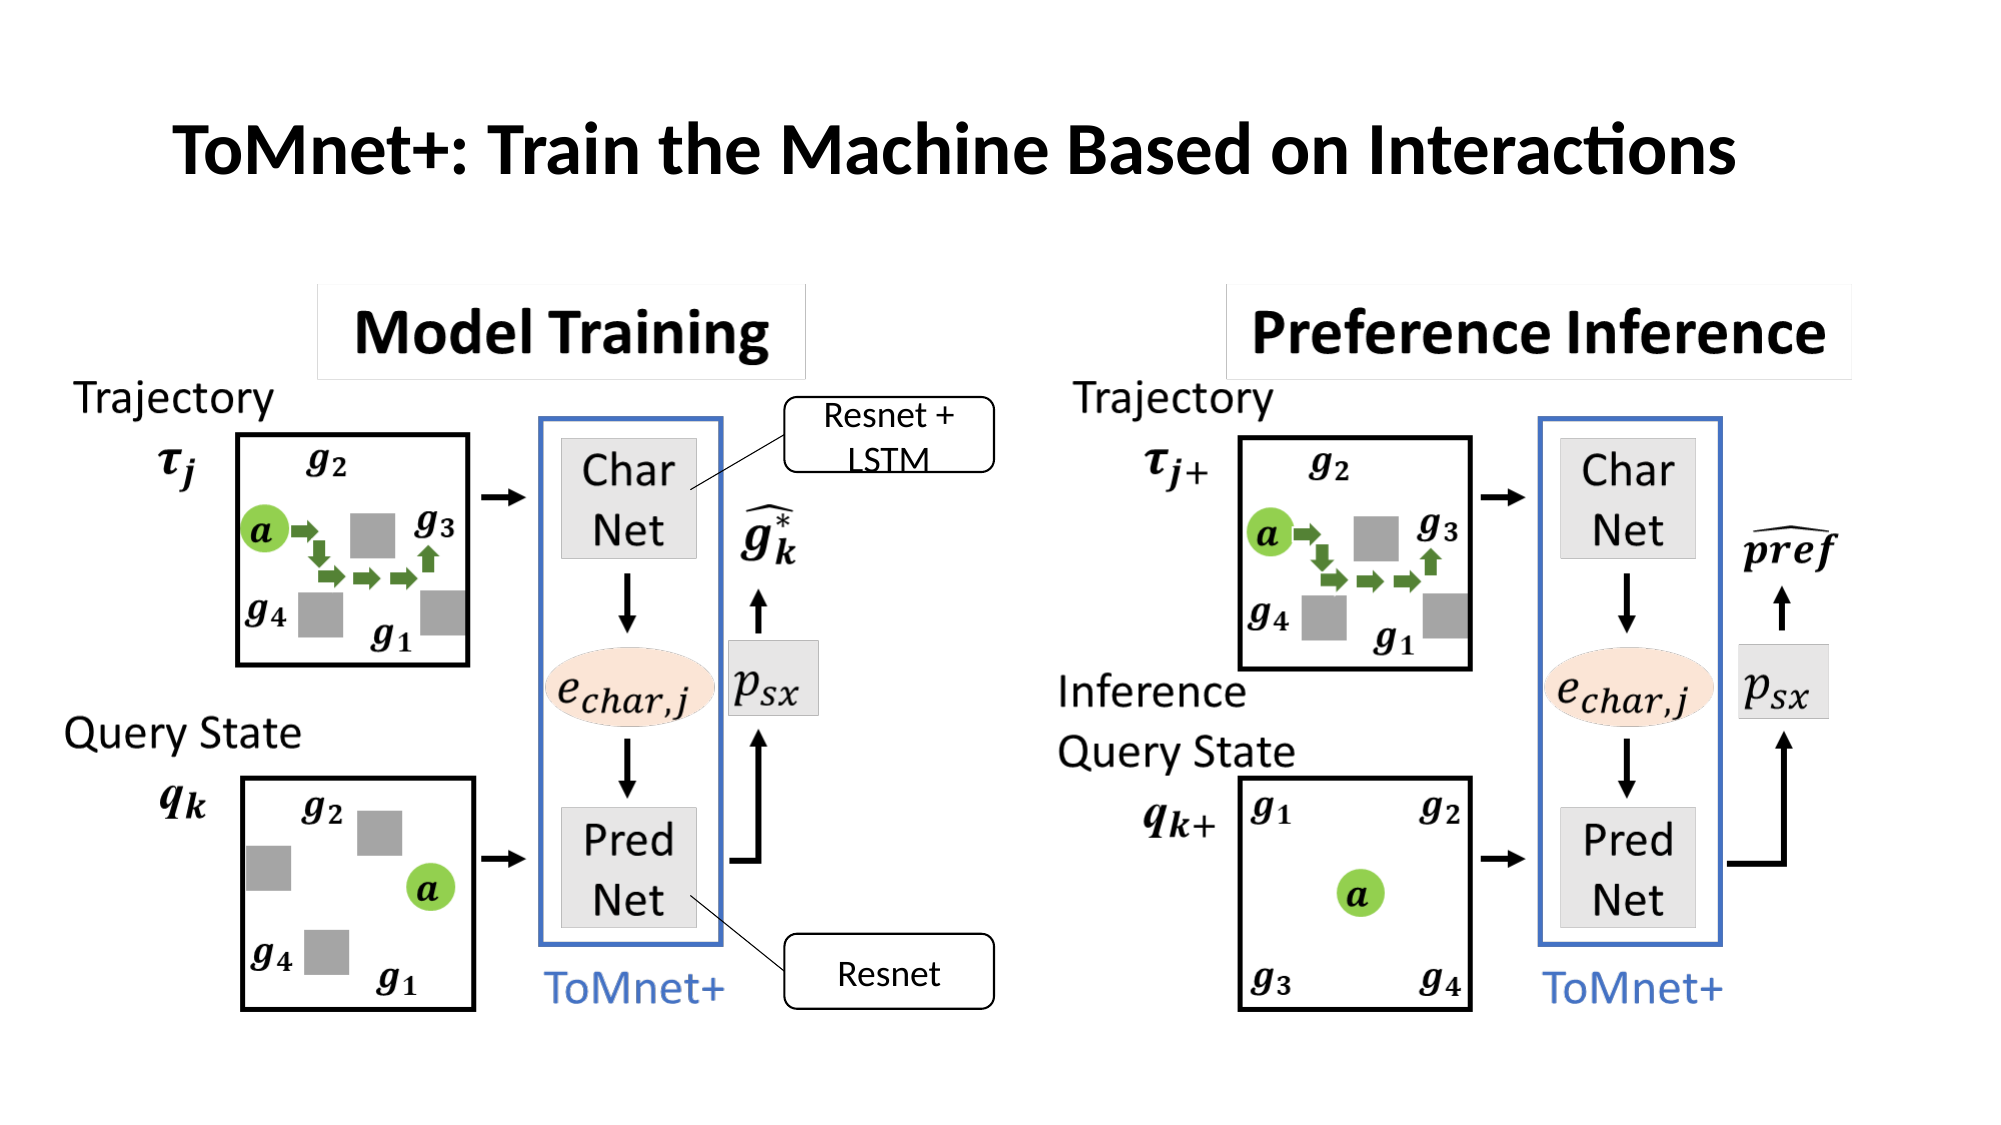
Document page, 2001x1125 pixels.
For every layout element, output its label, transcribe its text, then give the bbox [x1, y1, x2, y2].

text_box Resnet [869, 932, 996, 1010]
picture [1031, 271, 1905, 1047]
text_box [690, 895, 785, 972]
text_box ToMnet+: Train the Machine Based on Interactions [0, 92, 1912, 198]
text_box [690, 434, 785, 490]
picture [32, 271, 869, 1047]
text_box Resnet + LSTM [869, 395, 996, 474]
